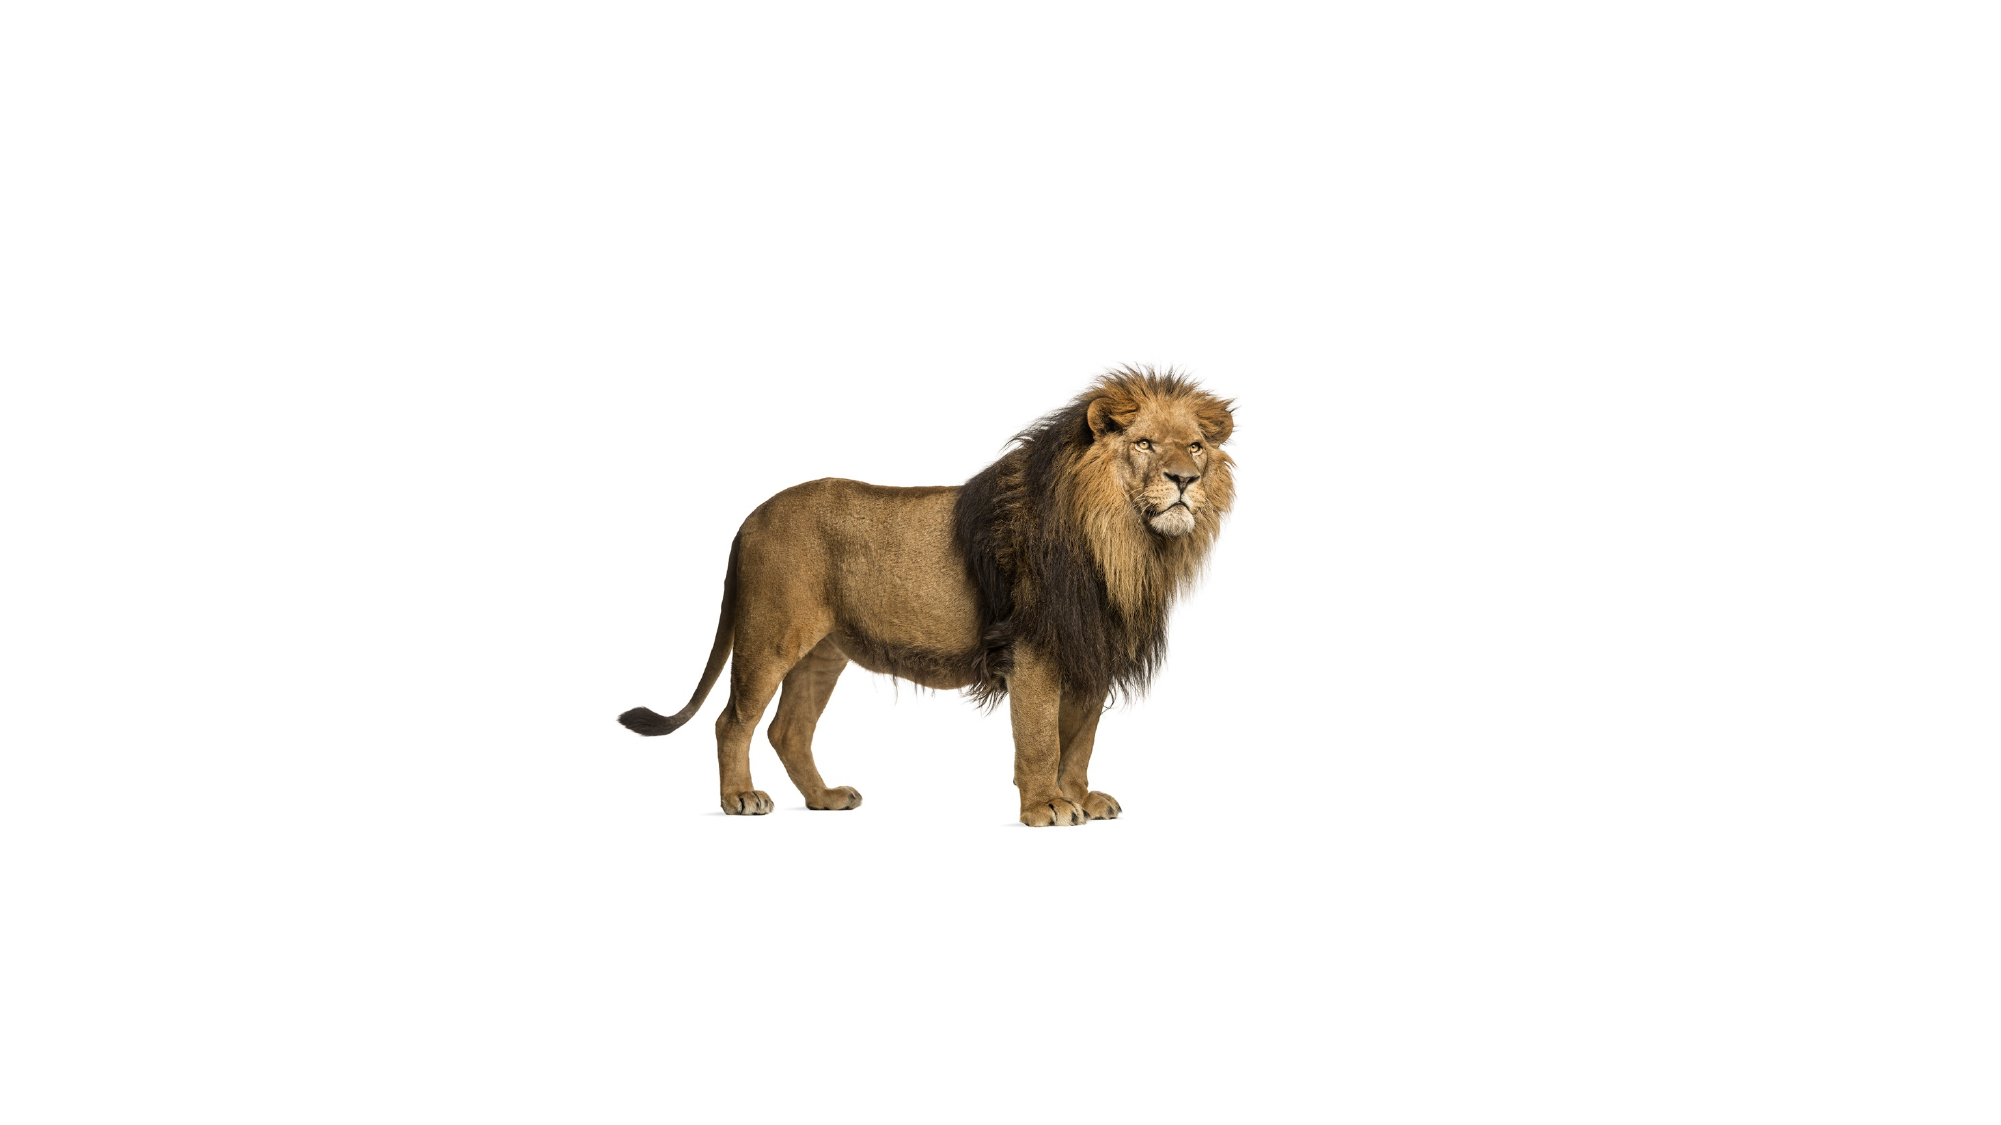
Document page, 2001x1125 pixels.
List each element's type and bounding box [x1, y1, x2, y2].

picture [573, 316, 1376, 843]
